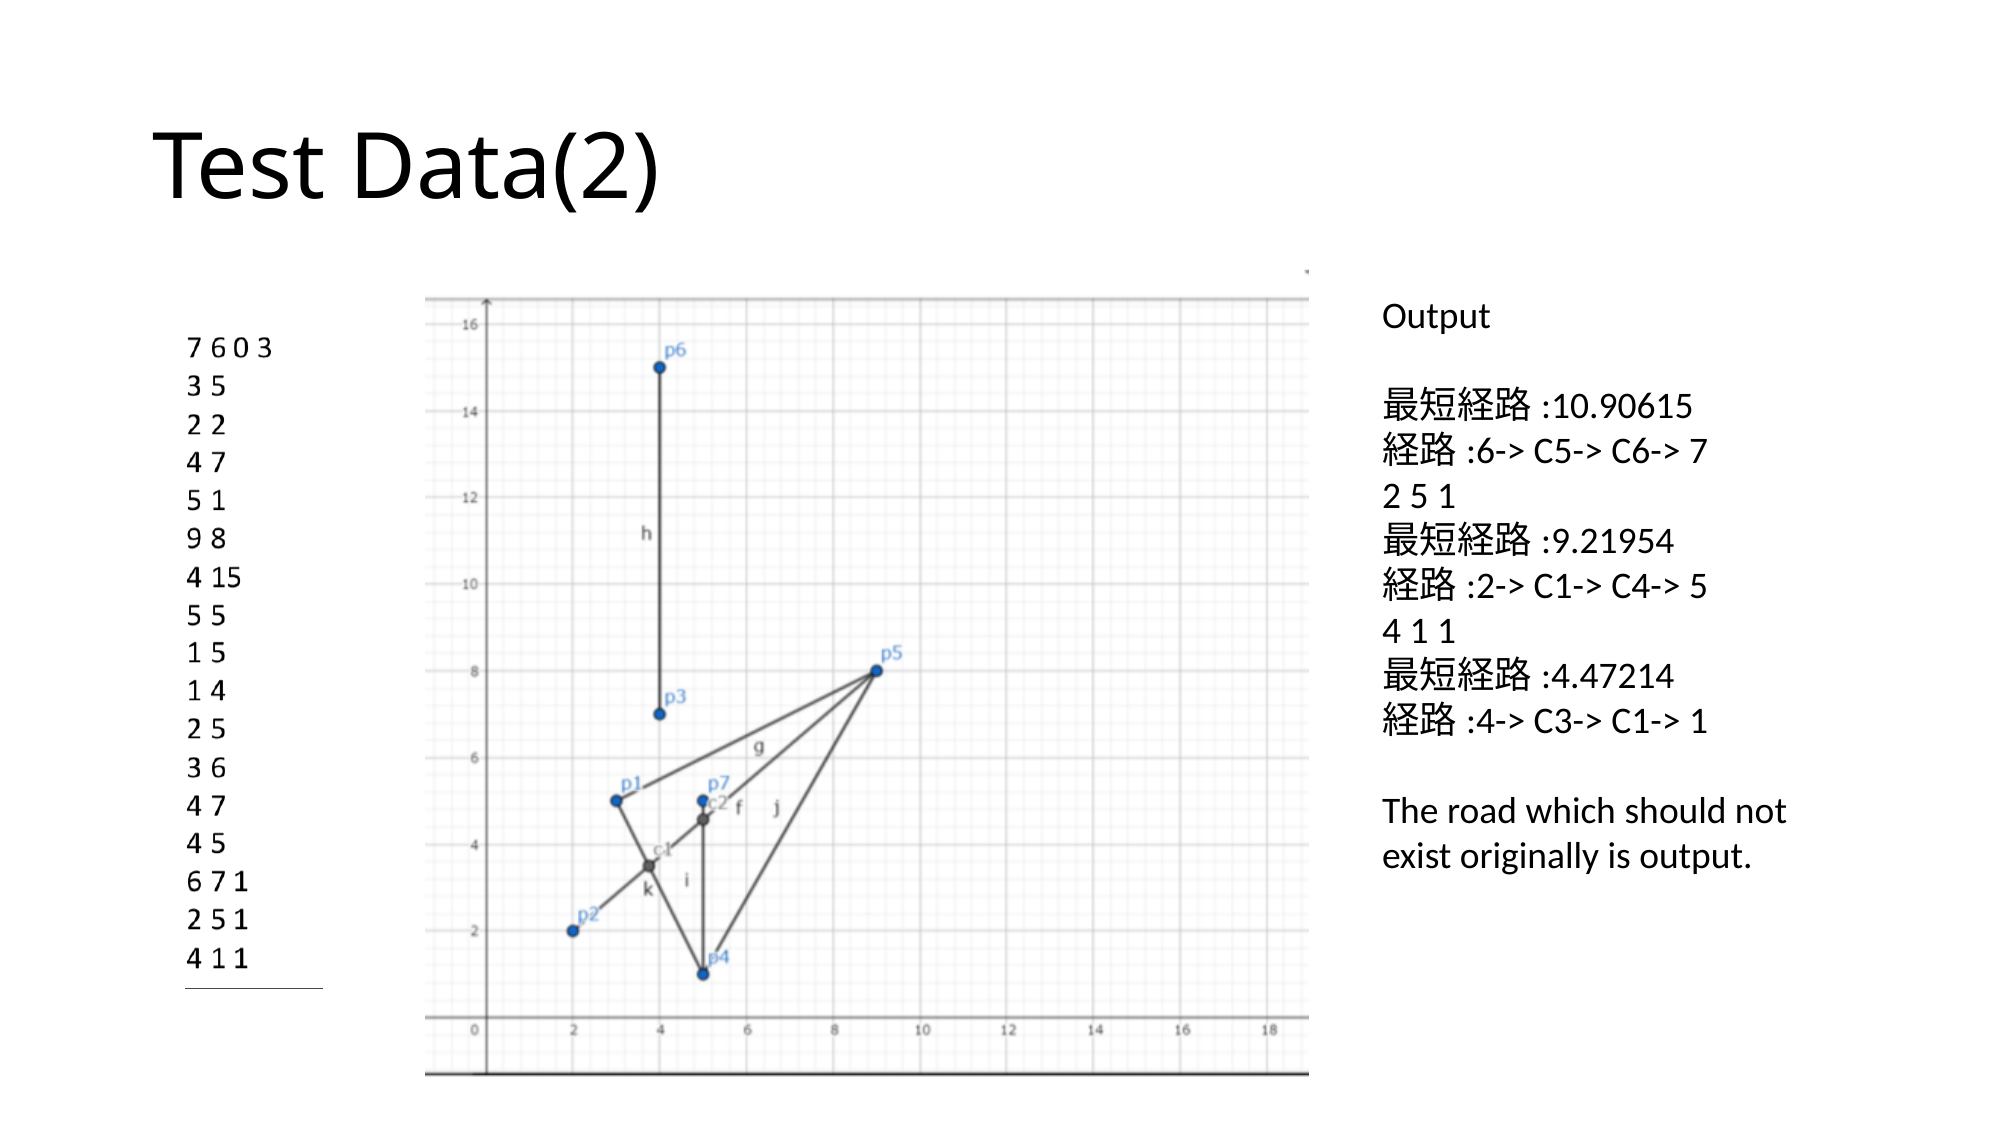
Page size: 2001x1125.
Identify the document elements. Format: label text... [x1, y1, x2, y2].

picture [425, 258, 1309, 1125]
title Test Data(2) [137, 59, 1863, 278]
text_box Output 最短経路:10.90615 経路:6-> C5-> C6-> 7 2 5 1 最短経路:9.21954 経路:2-> C1-> C4-> 5 4 1 1 最短経路:4.47214 経路:4-> C3-> C1-> 1 The road which should not exist originally is output. [1367, 283, 1818, 884]
picture [185, 313, 323, 989]
